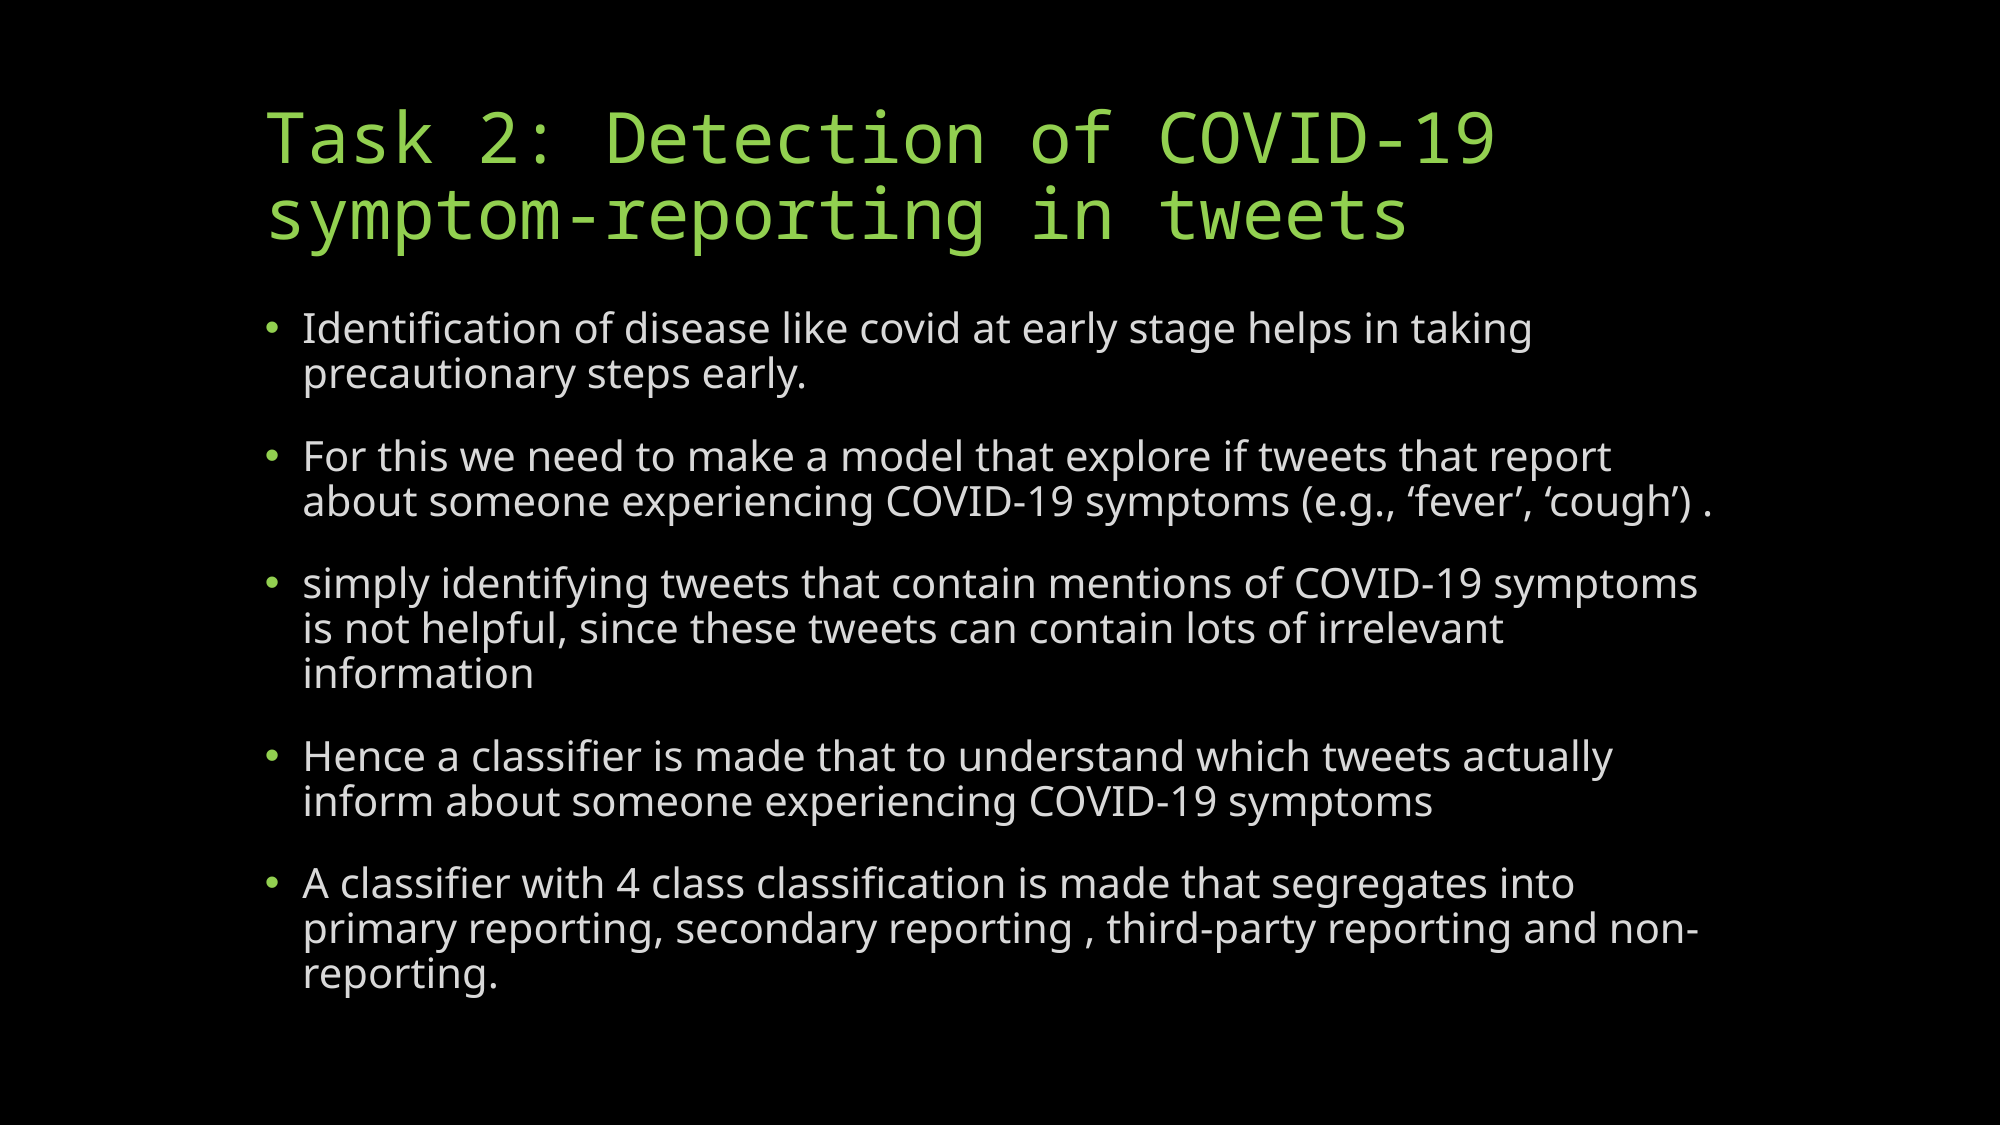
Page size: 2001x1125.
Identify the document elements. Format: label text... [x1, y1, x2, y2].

list Identification of disease like covid at early stage helps in taking precautionary steps early. For this we need to make a model that explore if tweets that report about someone experiencing COVID-19 symptoms (e.g., ‘fever’, ‘cough’) . simply identifying tweets that contain mentions of COVID-19 symptoms is not helpful, since these tweets can contain lots of irrelevant information Hence a classifier is made that to understand which tweets actually inform about someone experiencing COVID-19 symptoms A classifier with 4 class classification is made that segregates into primary reporting, secondary reporting , third-party reporting and non- reporting. [249, 299, 1750, 1000]
title Task 2: Detection of COVID-19 symptom-reporting in tweets [249, 75, 1750, 263]
